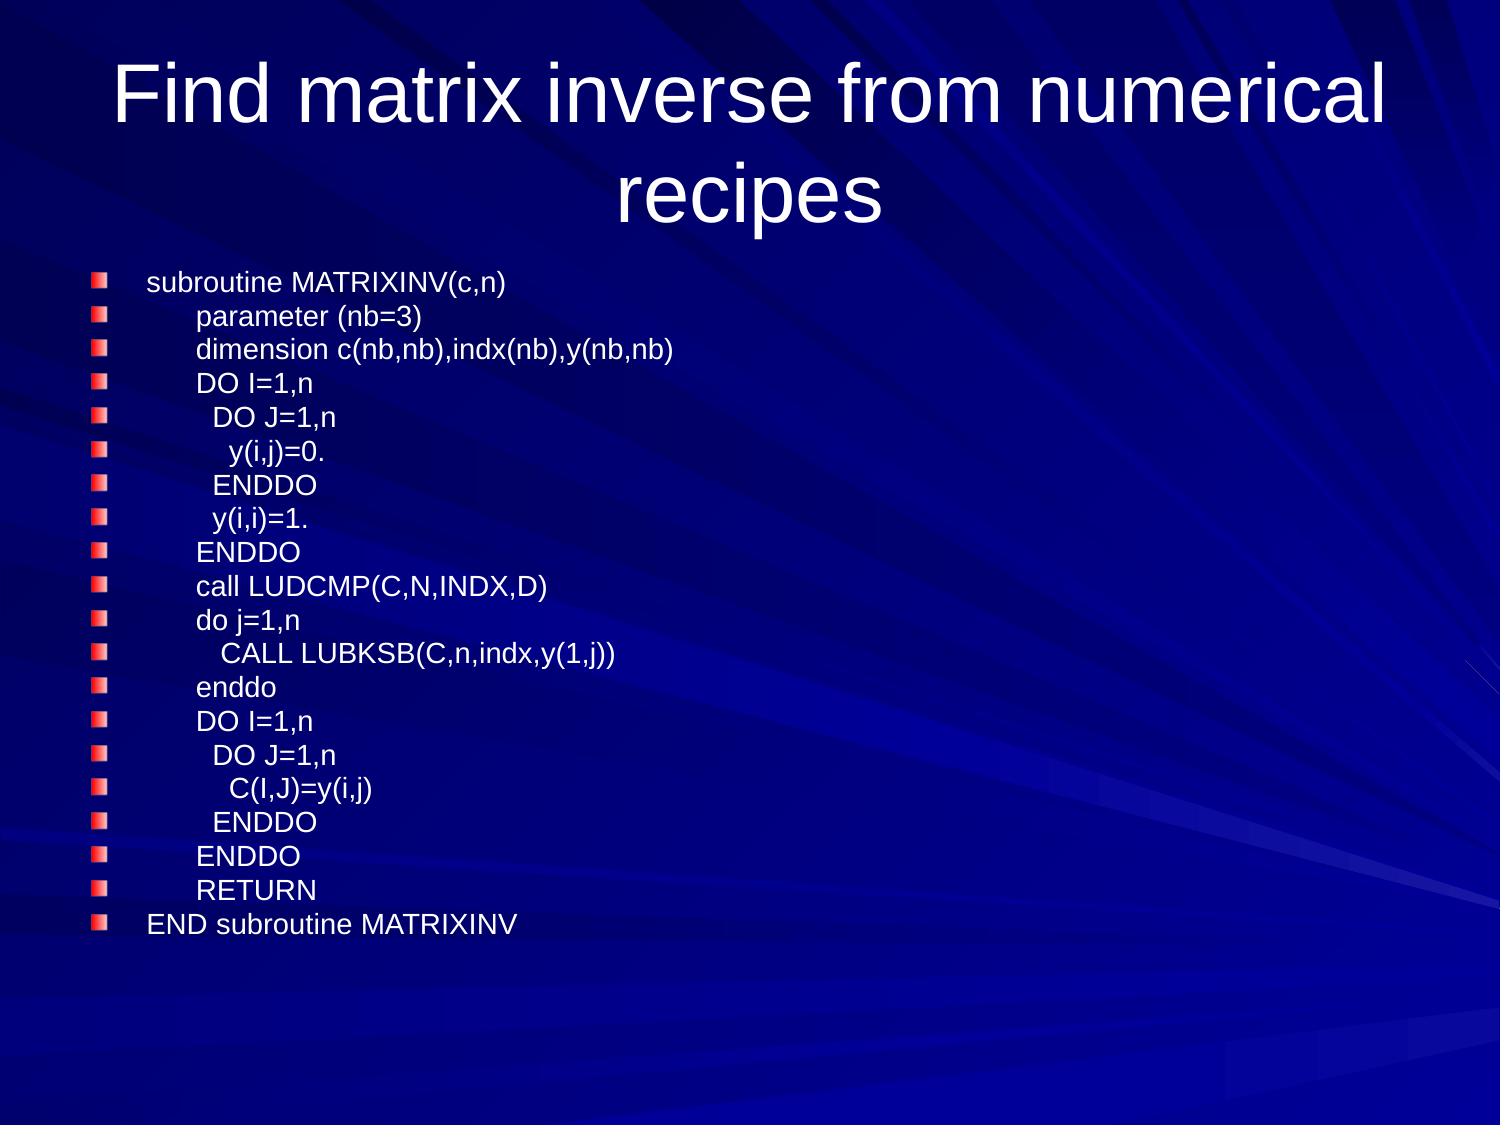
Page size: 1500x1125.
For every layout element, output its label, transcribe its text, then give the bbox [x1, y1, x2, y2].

picture [90, 642, 109, 662]
picture [90, 676, 109, 695]
picture [90, 338, 109, 358]
picture [90, 541, 109, 560]
picture [90, 811, 109, 831]
picture [90, 473, 109, 493]
list subroutine MATRIXINV(c,n) parameter (nb=3) dimension c(nb,nb),indx(nb),y(nb,nb) DO I=1,n DO J=1,n y(i,j)=0. ENDDO y(i,i)=1. ENDDO call LUDCMP(C,N,INDX,D) do j=1,n CALL LUBKSB(C,n,indx,y(1,j)) enddo DO I=1,n DO J=1,n C(I,J)=y(i,j) ENDDO ENDDO RETURN END subroutine MATRIXINV [75, 262, 1425, 1006]
picture [90, 507, 109, 527]
picture [90, 913, 109, 932]
picture [90, 305, 109, 324]
picture [90, 575, 109, 594]
picture [90, 406, 109, 425]
picture [90, 845, 109, 864]
picture [90, 879, 109, 898]
picture [90, 744, 109, 763]
picture [90, 609, 109, 628]
title Find matrix inverse from numerical recipes [75, 45, 1425, 234]
picture [90, 710, 109, 729]
picture [90, 372, 109, 391]
picture [90, 440, 109, 459]
picture [90, 777, 109, 797]
picture [90, 271, 109, 290]
